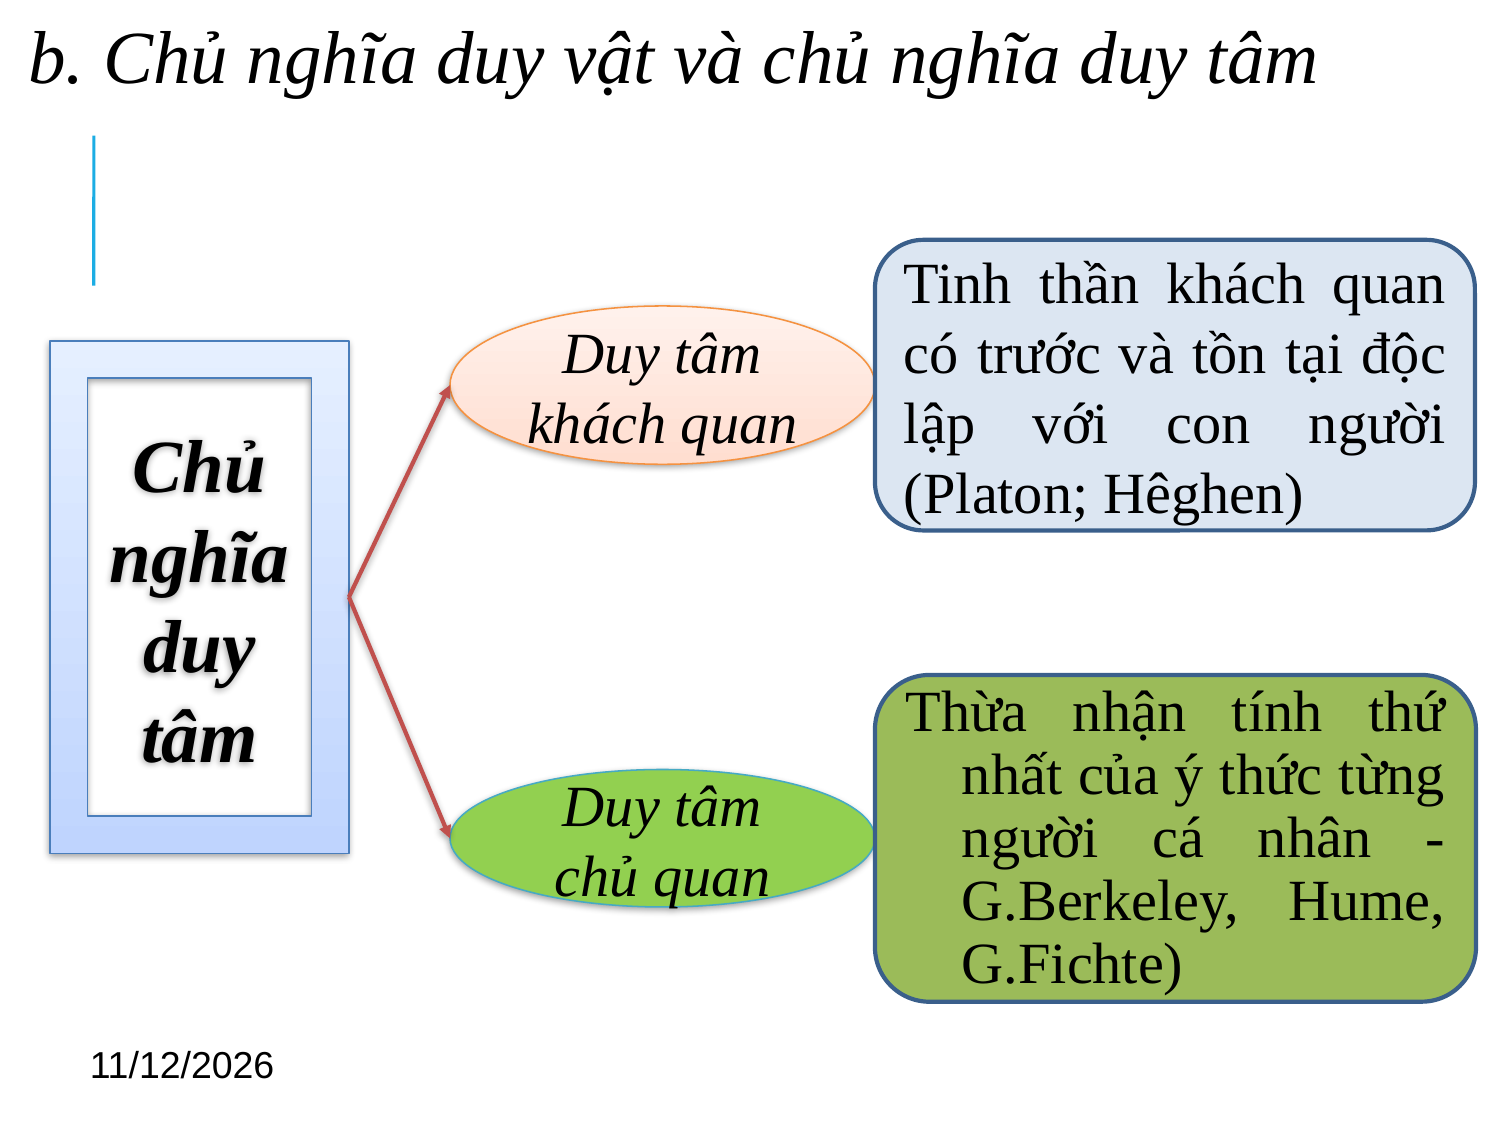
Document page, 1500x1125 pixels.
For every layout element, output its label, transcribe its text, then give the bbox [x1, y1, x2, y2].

text_box Duy tâm khách quan [449, 305, 872, 466]
text_box Tinh thần khách quan có trước và tồn tại độc lập với con người (Platon; Hêghen) [872, 237, 1478, 533]
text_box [348, 384, 451, 596]
text_box Chủ nghĩa duy tâm [49, 340, 350, 854]
text_box Thừa nhận tính thứ nhất của ý thức từng người cá nhân - G.Berkeley, Hume, G.Fichte) [872, 672, 1479, 1004]
text_box Duy tâm chủ quan [450, 768, 872, 908]
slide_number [75, 1024, 425, 1103]
title b. Chủ nghĩa duy vật và chủ nghĩa duy tâm [13, 17, 1476, 131]
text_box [348, 596, 451, 839]
